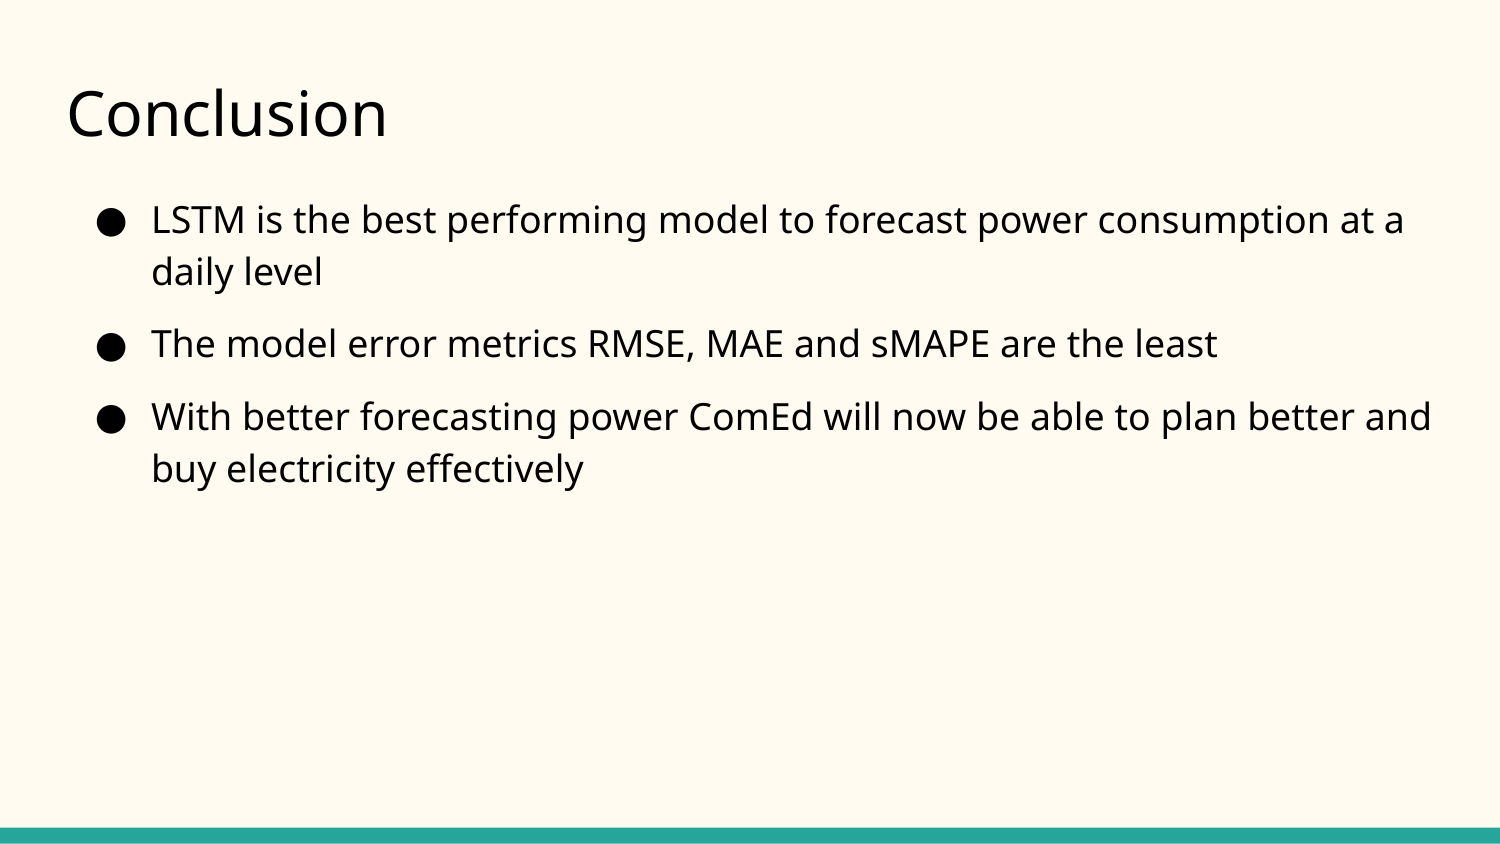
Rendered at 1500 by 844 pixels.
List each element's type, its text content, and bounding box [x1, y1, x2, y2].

list LSTM is the best performing model to forecast power consumption at a daily level The model error metrics RMSE, MAE and sMAPE are the least With better forecasting power ComEd will now be able to plan better and buy electricity effectively [61, 174, 1459, 759]
title Conclusion [51, 58, 1449, 160]
